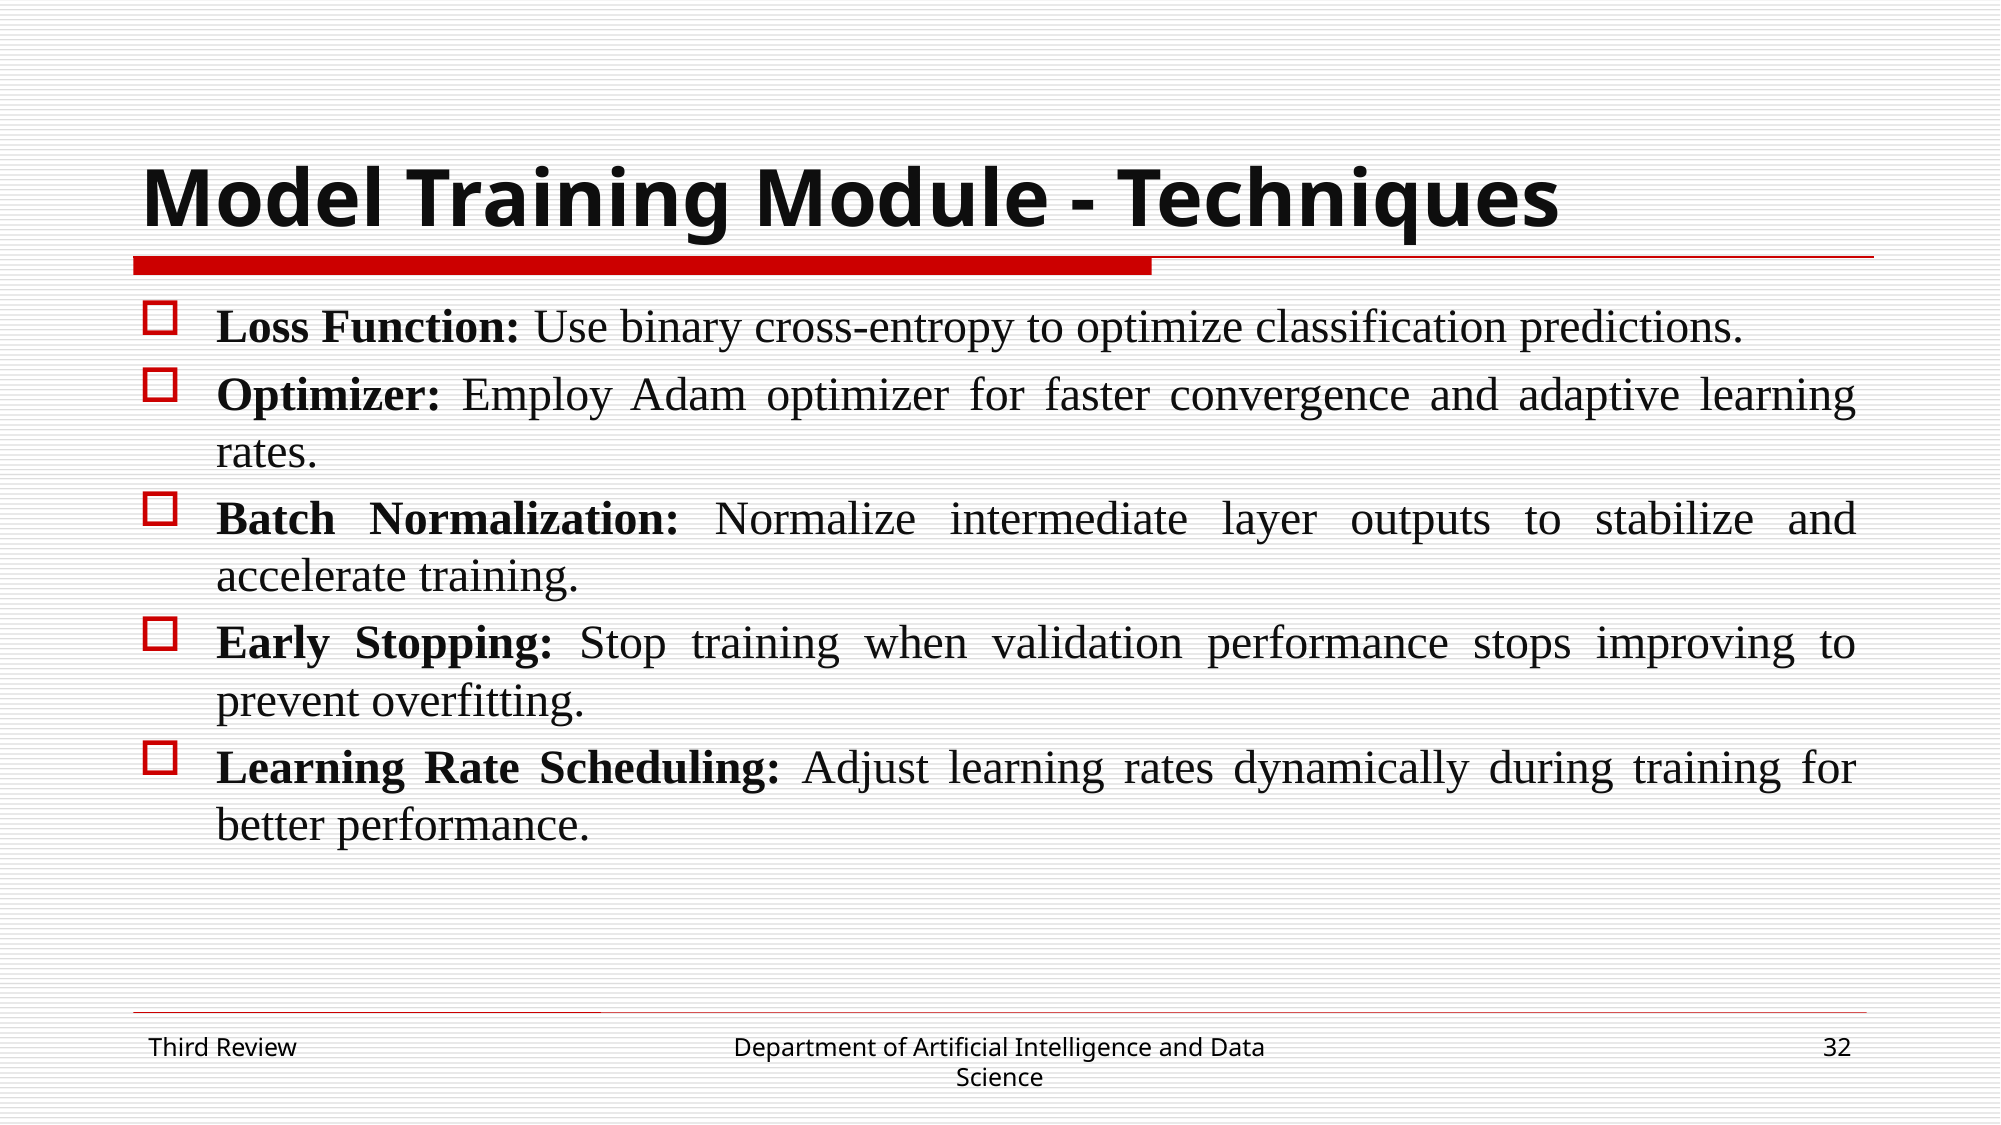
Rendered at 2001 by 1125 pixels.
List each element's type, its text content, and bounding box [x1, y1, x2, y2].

picture [0, 0, 2001, 1125]
slide_number Third Review [133, 1024, 567, 1103]
footer Department of Artificial Intelligence and Data Science [683, 1024, 1317, 1103]
list Loss Function: Use binary cross-entropy to optimize classification predictions. Optimizer: Employ Adam optimizer for faster convergence and adaptive learning rates. Batch Normalization: Normalize intermediate layer outputs to stabilize and accelerate training. Early Stopping: Stop training when validation performance stops improving to prevent overfitting. Learning Rate Scheduling: Adjust learning rates dynamically during training for better performance. [123, 287, 1874, 988]
slide_number 32 [1433, 1024, 1867, 1103]
title Model Training Module - Techniques [125, 50, 1876, 250]
